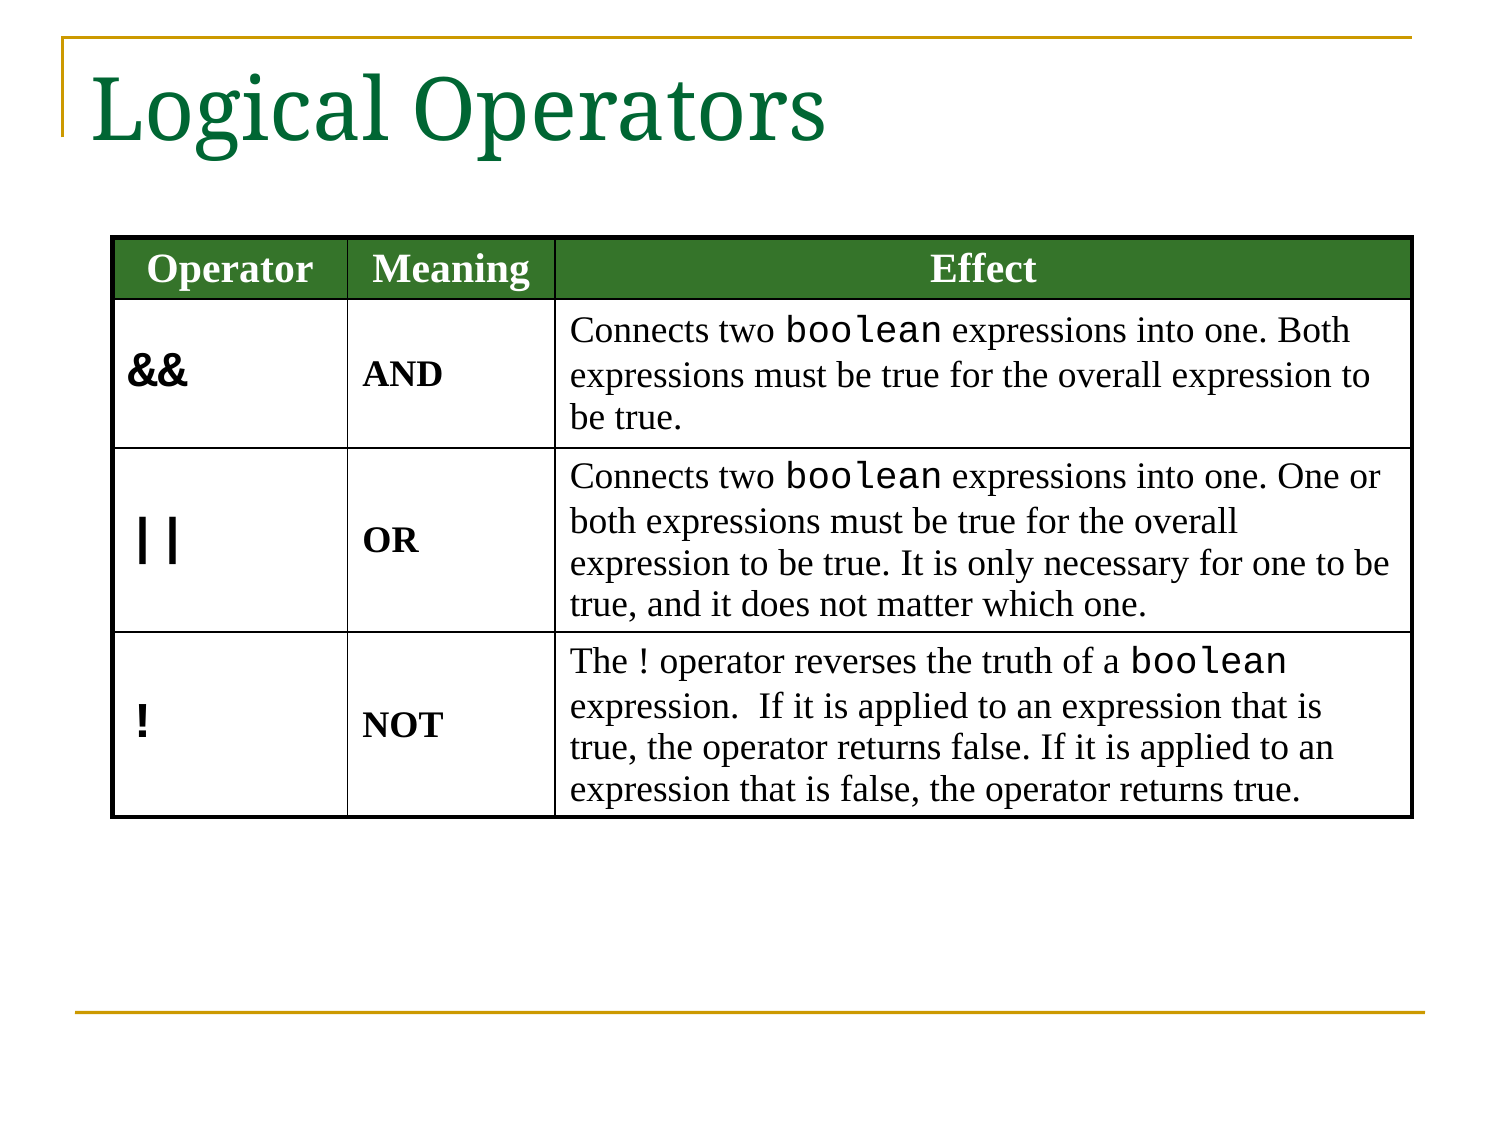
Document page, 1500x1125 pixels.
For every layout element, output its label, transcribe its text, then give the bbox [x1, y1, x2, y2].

table_cell && [115, 300, 347, 447]
table_header Operator [115, 240, 347, 298]
table_header Meaning [348, 240, 554, 298]
table_cell Connects two boolean expressions into one. One or both expressions must be true for the overall expression to be true. It is only necessary for one to be true, and it does not matter which one. [556, 449, 1410, 631]
table_cell OR [348, 449, 554, 631]
table_cell || [115, 449, 347, 631]
table_header Effect [556, 240, 1410, 298]
table_cell The ! operator reverses the truth of a boolean expression. If it is applied to an expression that is true, the operator returns false. If it is applied to an expression that is false, the operator returns true. [556, 633, 1410, 815]
title Logical Operators [74, 45, 1426, 233]
table_cell Connects two boolean expressions into one. Both expressions must be true for the overall expression to be true. [556, 300, 1410, 447]
table_cell NOT [348, 633, 554, 815]
table_cell ! [115, 633, 347, 815]
table_cell AND [348, 300, 554, 447]
